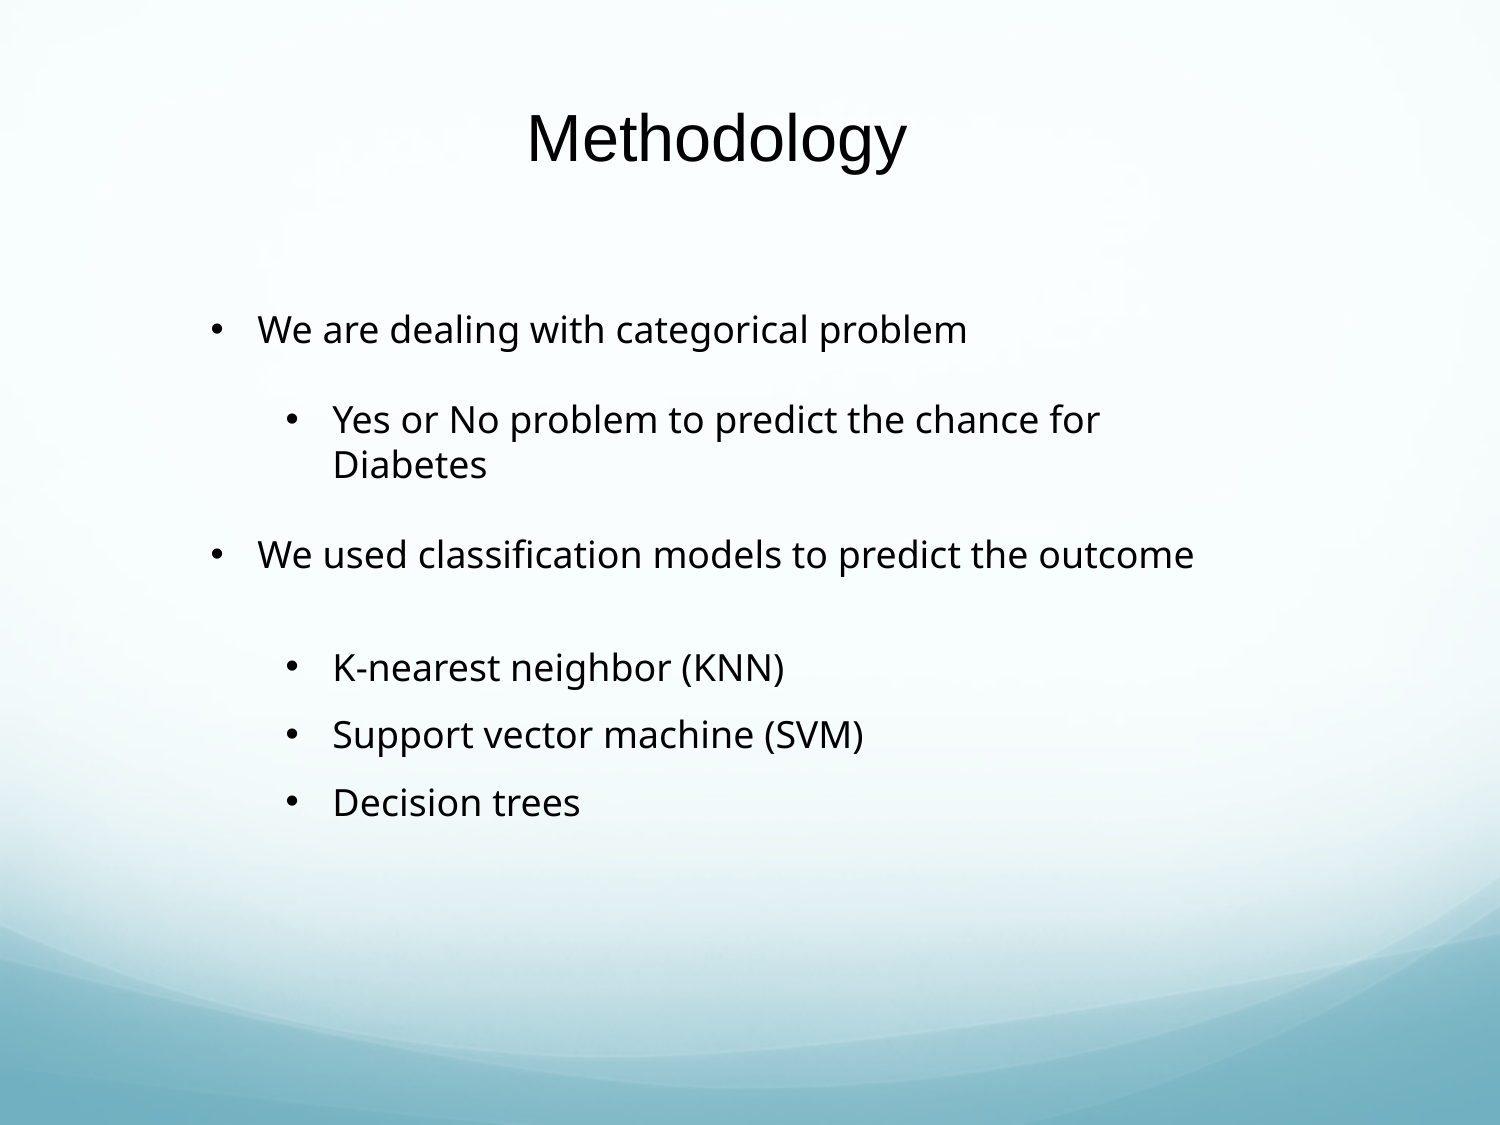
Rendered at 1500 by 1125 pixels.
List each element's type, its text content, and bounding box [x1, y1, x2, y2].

text_box We are dealing with categorical problem Yes or No problem to predict the chance for Diabetes We used classification models to predict the outcome K-nearest neighbor (KNN) Support vector machine (SVM) Decision trees [195, 298, 1223, 876]
text_box Methodology [511, 87, 934, 183]
